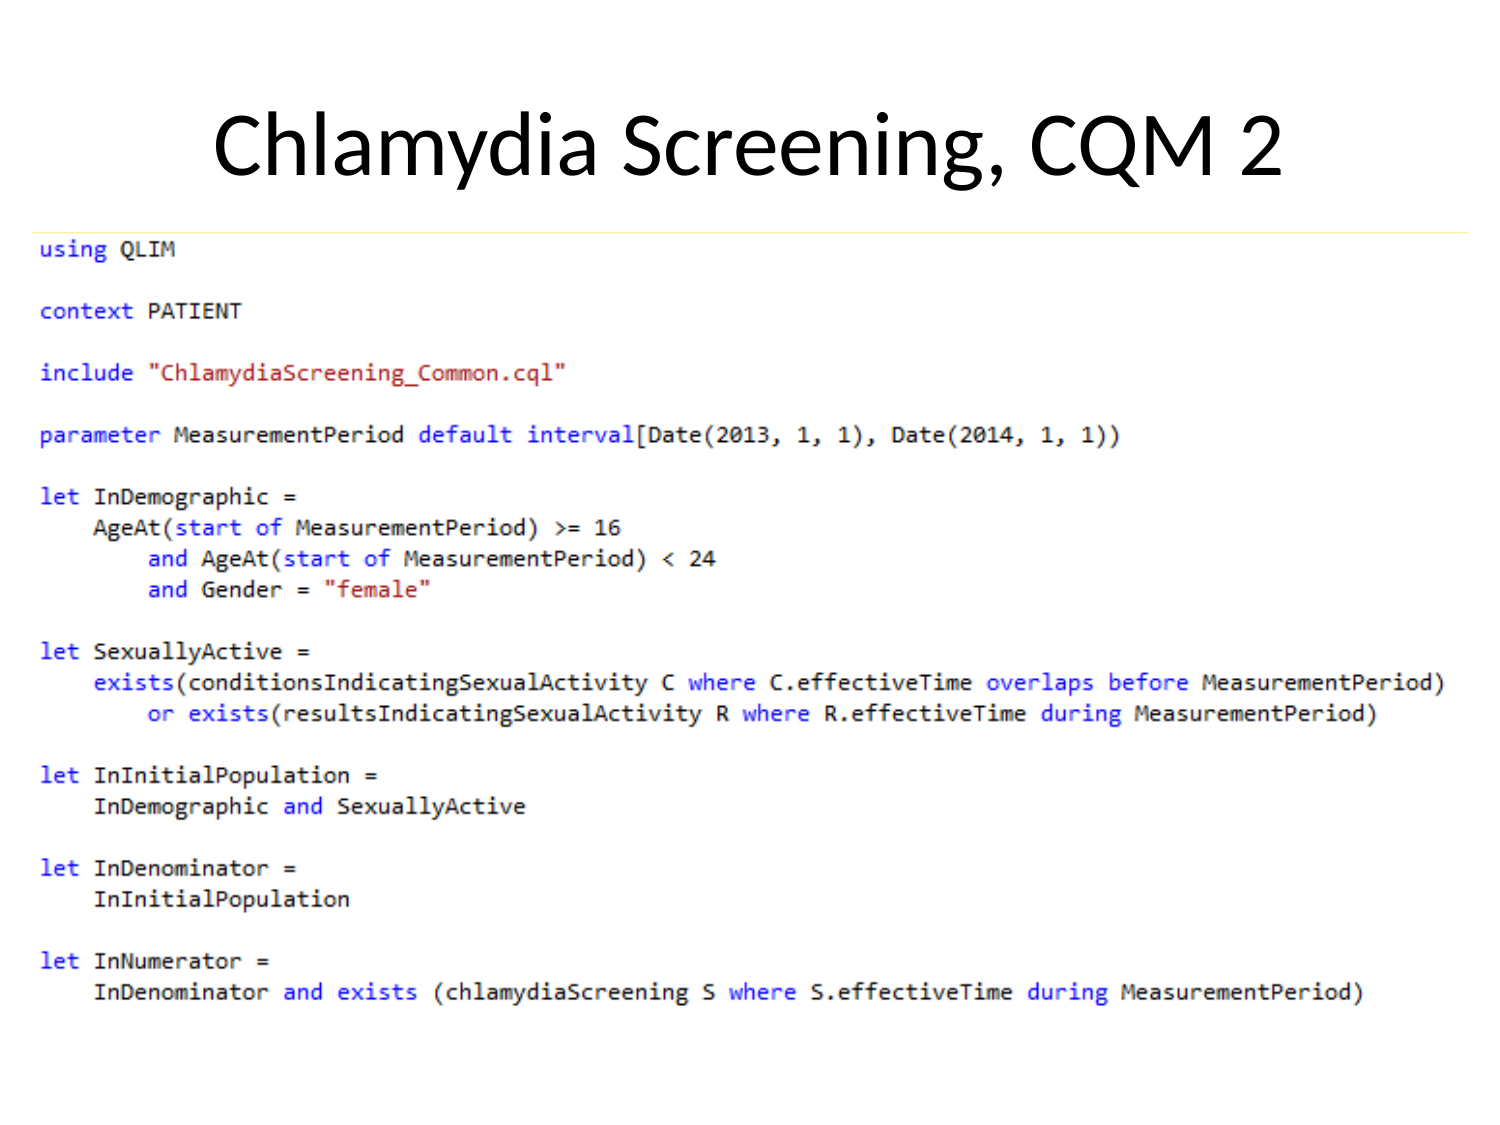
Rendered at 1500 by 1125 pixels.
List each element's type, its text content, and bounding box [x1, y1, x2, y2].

title Chlamydia Screening, CQM 2 [75, 45, 1425, 230]
picture [31, 232, 1469, 1033]
